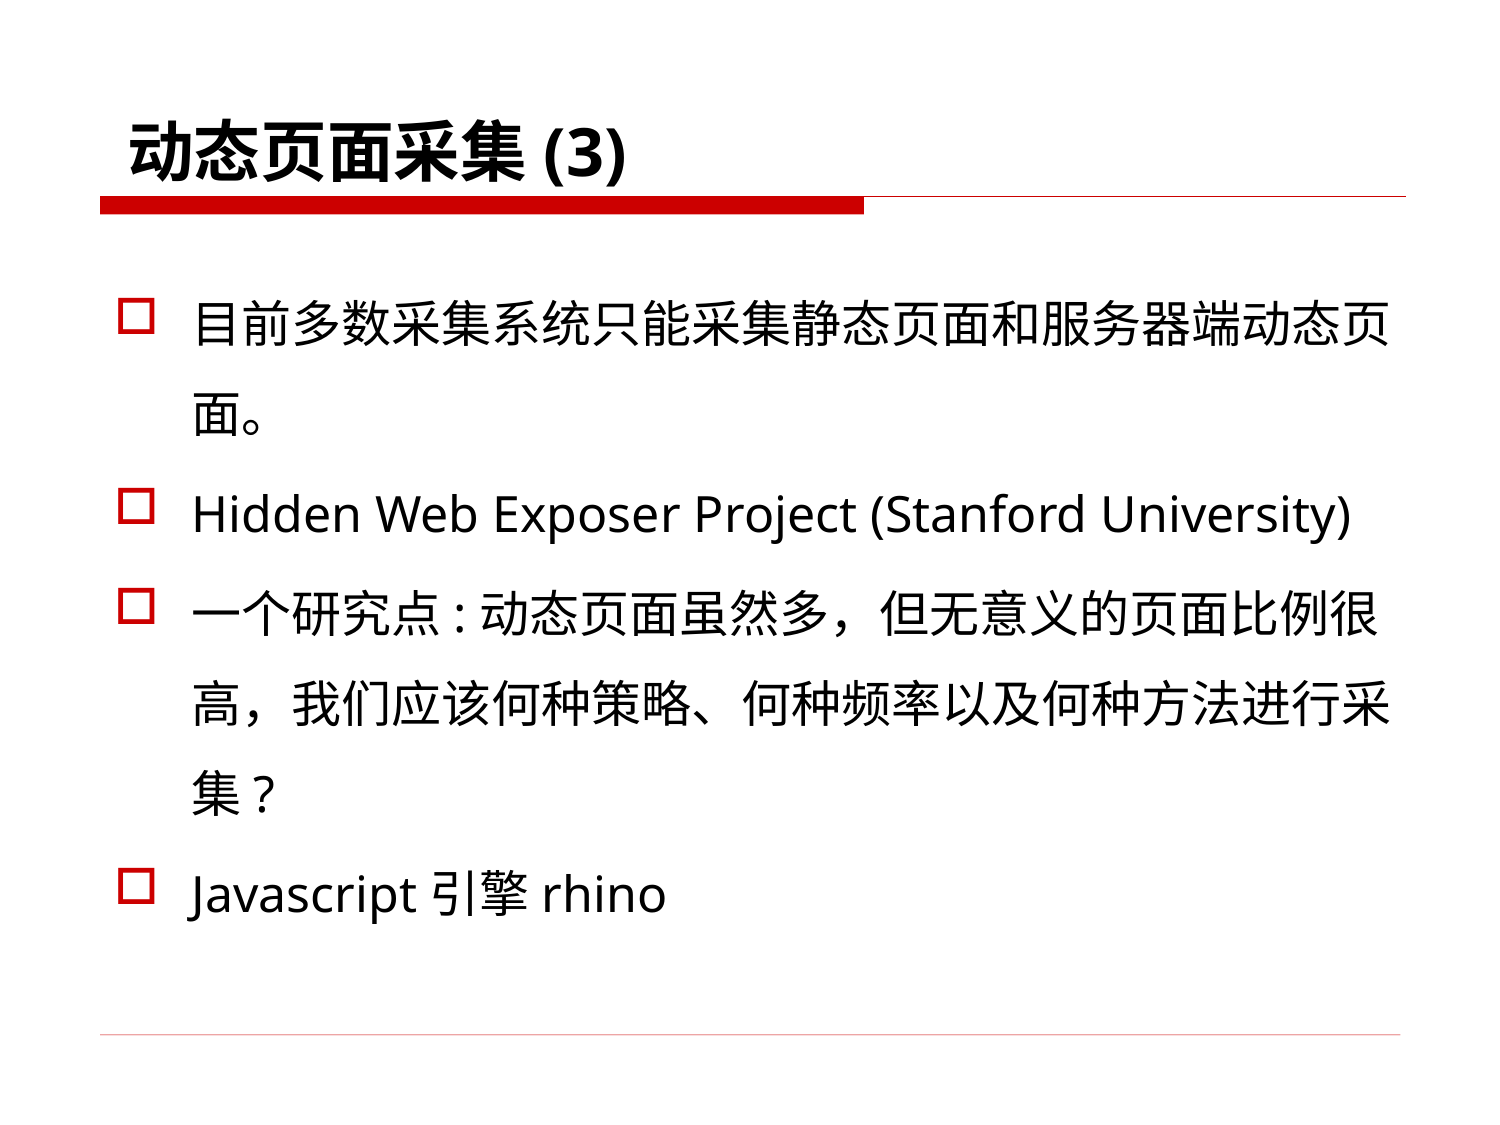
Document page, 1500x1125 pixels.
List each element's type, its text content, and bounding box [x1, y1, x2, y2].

title 动态页面采集(3) [112, 7, 1463, 180]
slide_number [154, 1024, 468, 1101]
list 目前多数采集系统只能采集静态页面和服务器端动态页面。 Hidden Web Exposer Project (Stanford University) 一个研究点:动态页面虽然多，但无意义的页面比例很高，我们应该何种策略、何种频率以及何种方法进行采集? Javascript引擎rhino [99, 255, 1436, 988]
